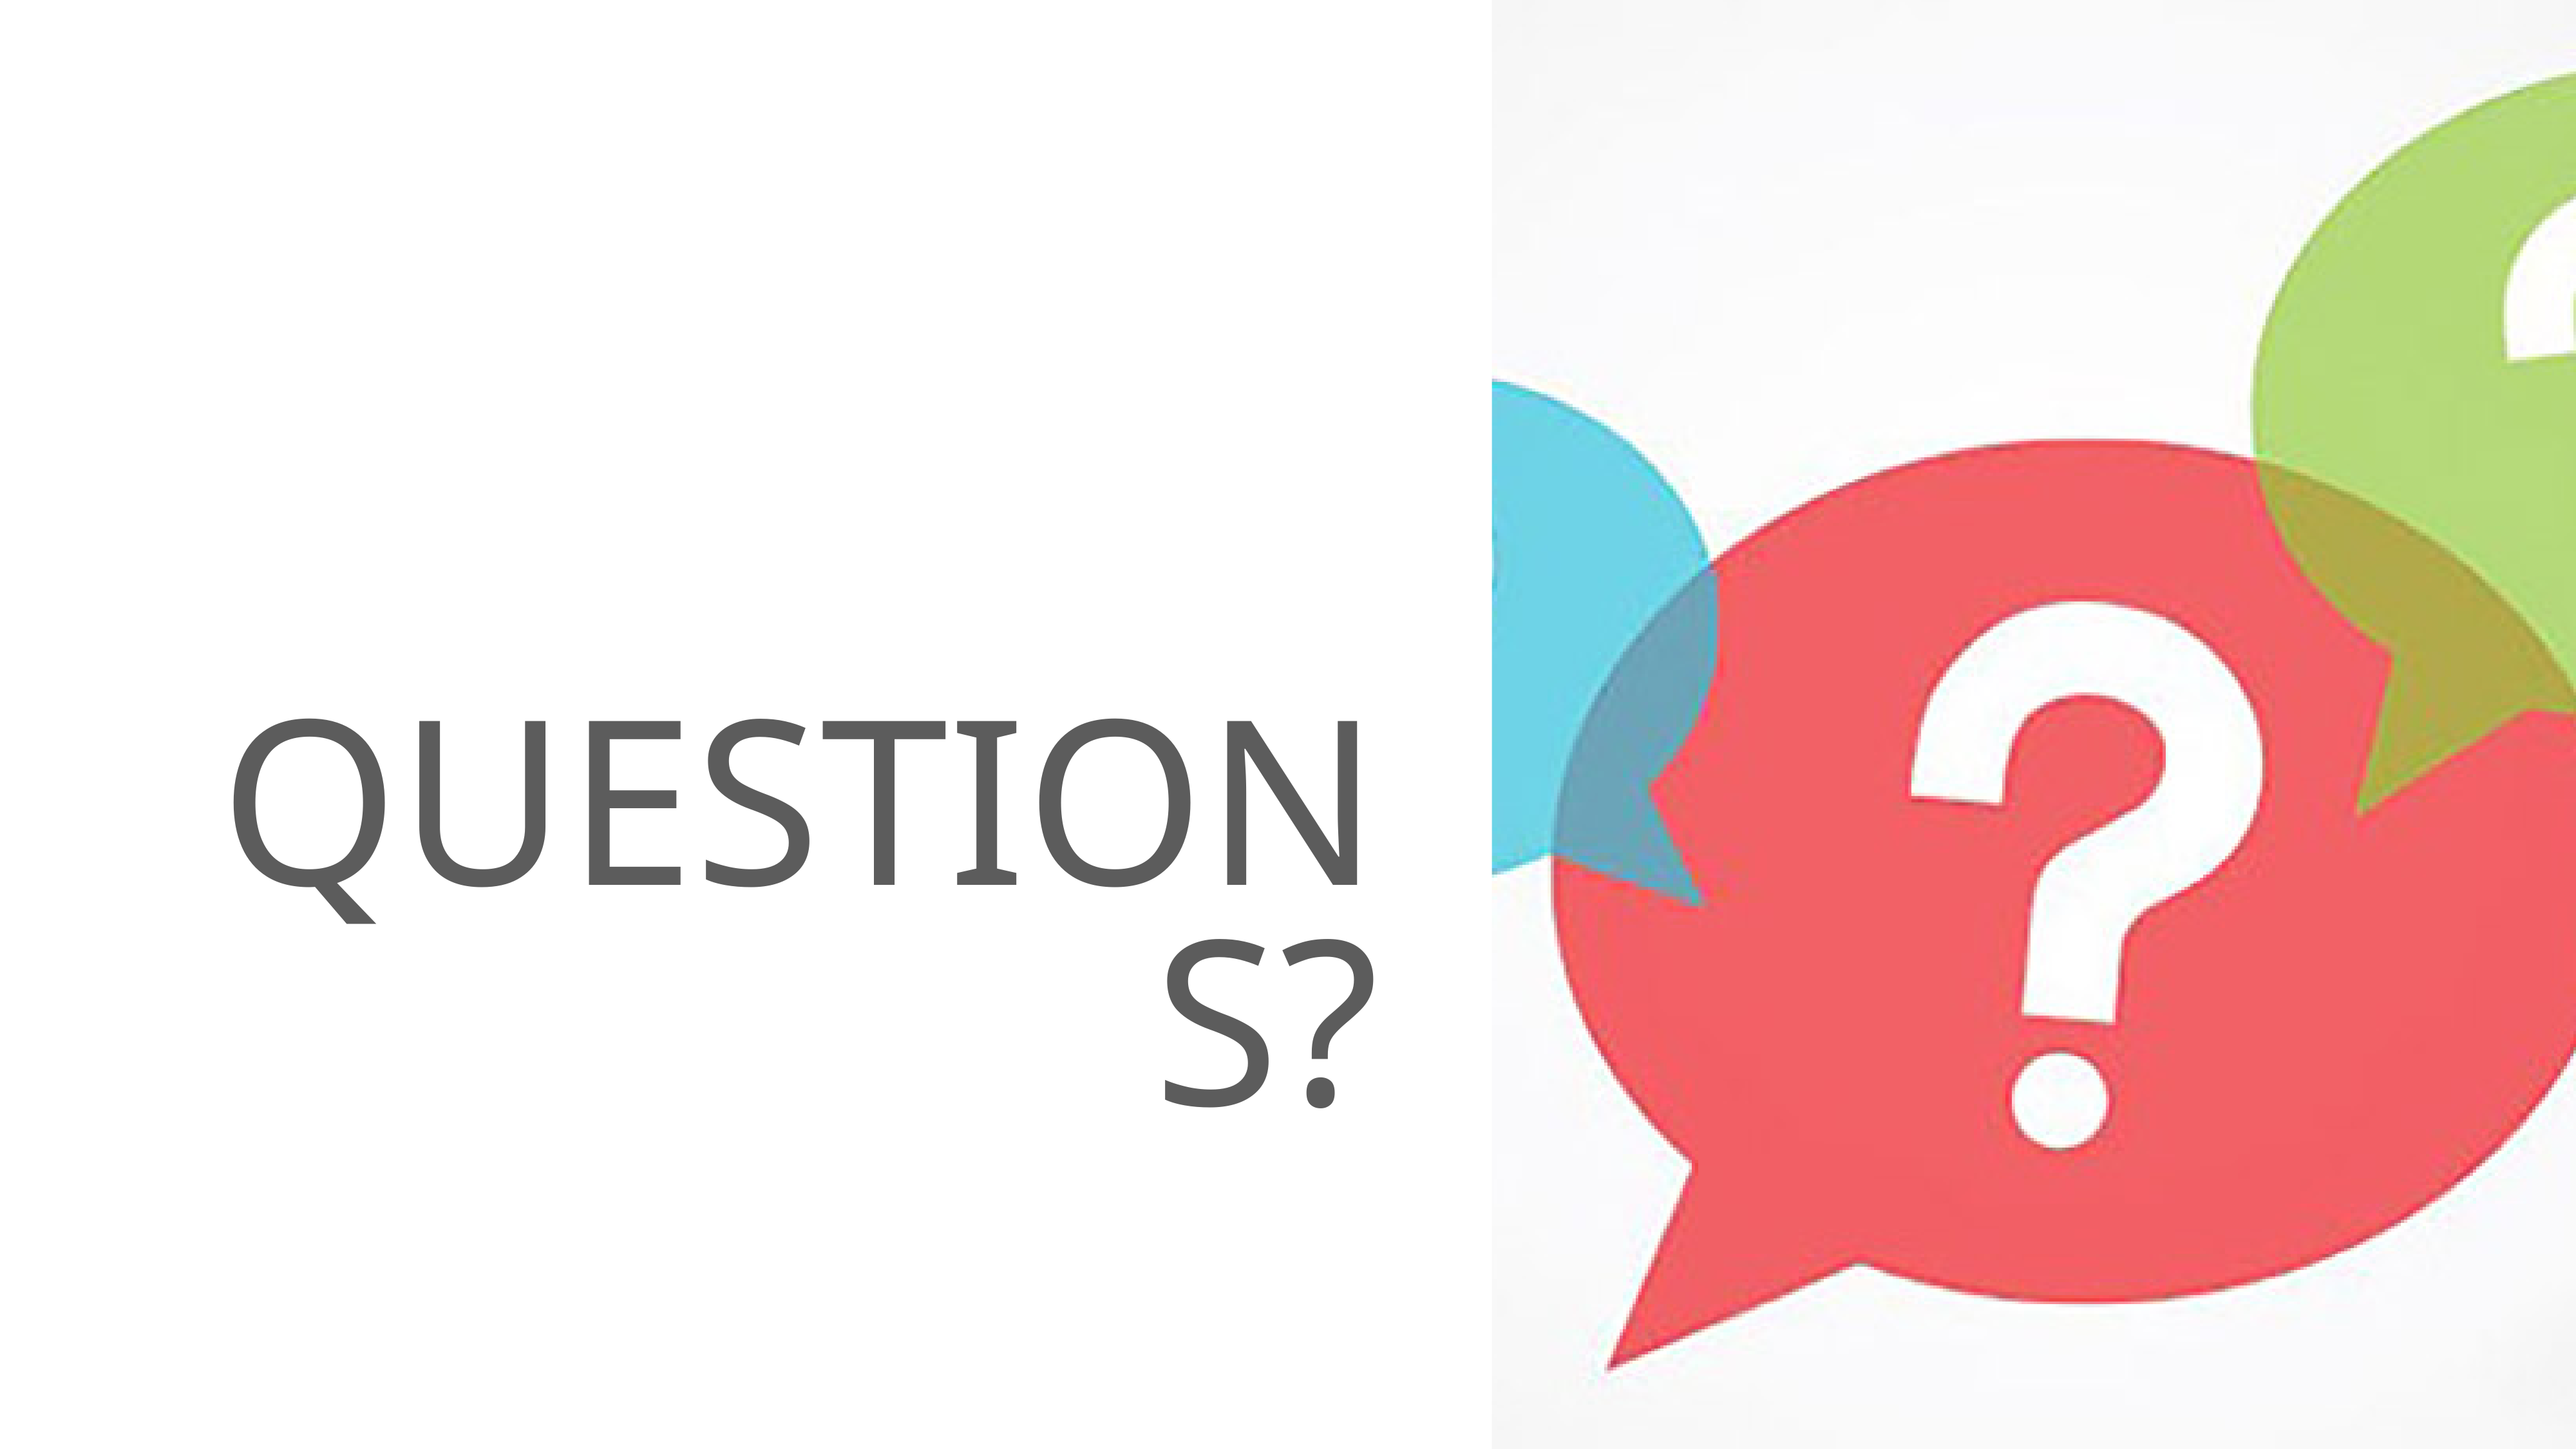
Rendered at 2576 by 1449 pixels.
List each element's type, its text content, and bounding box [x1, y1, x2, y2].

picture [1492, 0, 2576, 1449]
title Questions? [107, 122, 1385, 1156]
